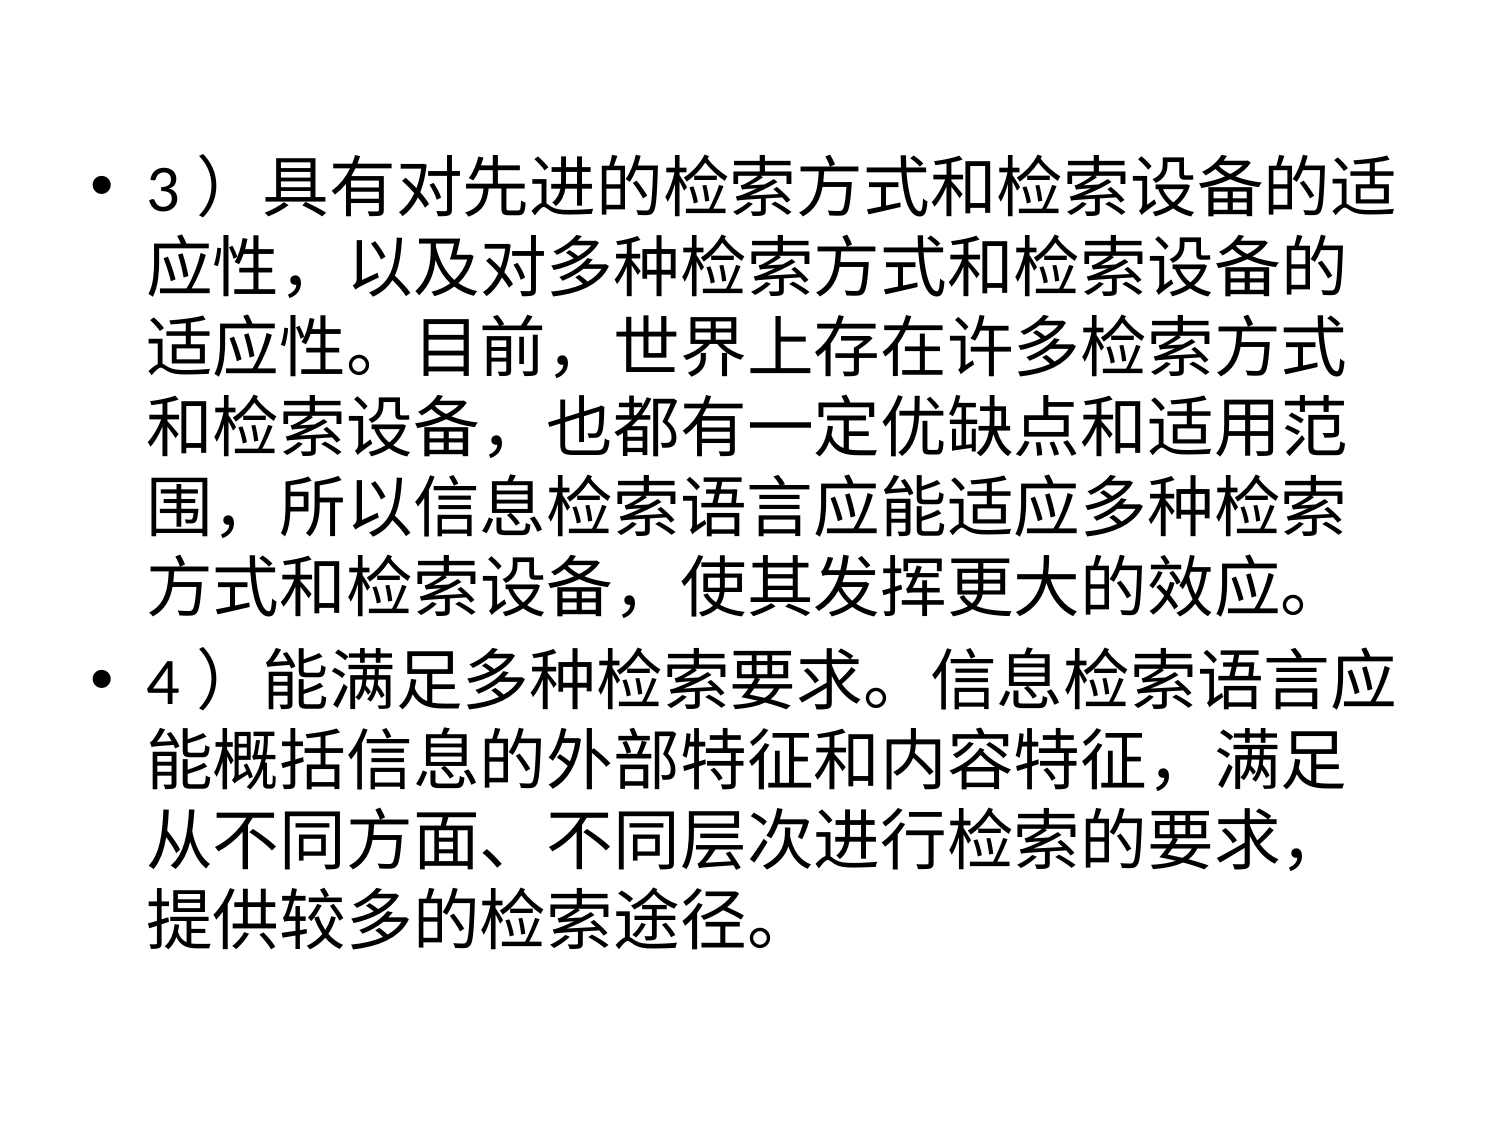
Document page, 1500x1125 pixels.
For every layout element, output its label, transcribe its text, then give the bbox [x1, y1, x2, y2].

list 3）具有对先进的检索方式和检索设备的适应性，以及对多种检索方式和检索设备的适应性。目前，世界上存在许多检索方式和检索设备，也都有一定优缺点和适用范围，所以信息检索语言应能适应多种检索方式和检索设备，使其发挥更大的效应。 4）能满足多种检索要求。信息检索语言应能概括信息的外部特征和内容特征，满足从不同方面、不同层次进行检索的要求，提供较多的检索途径。 [75, 137, 1425, 880]
